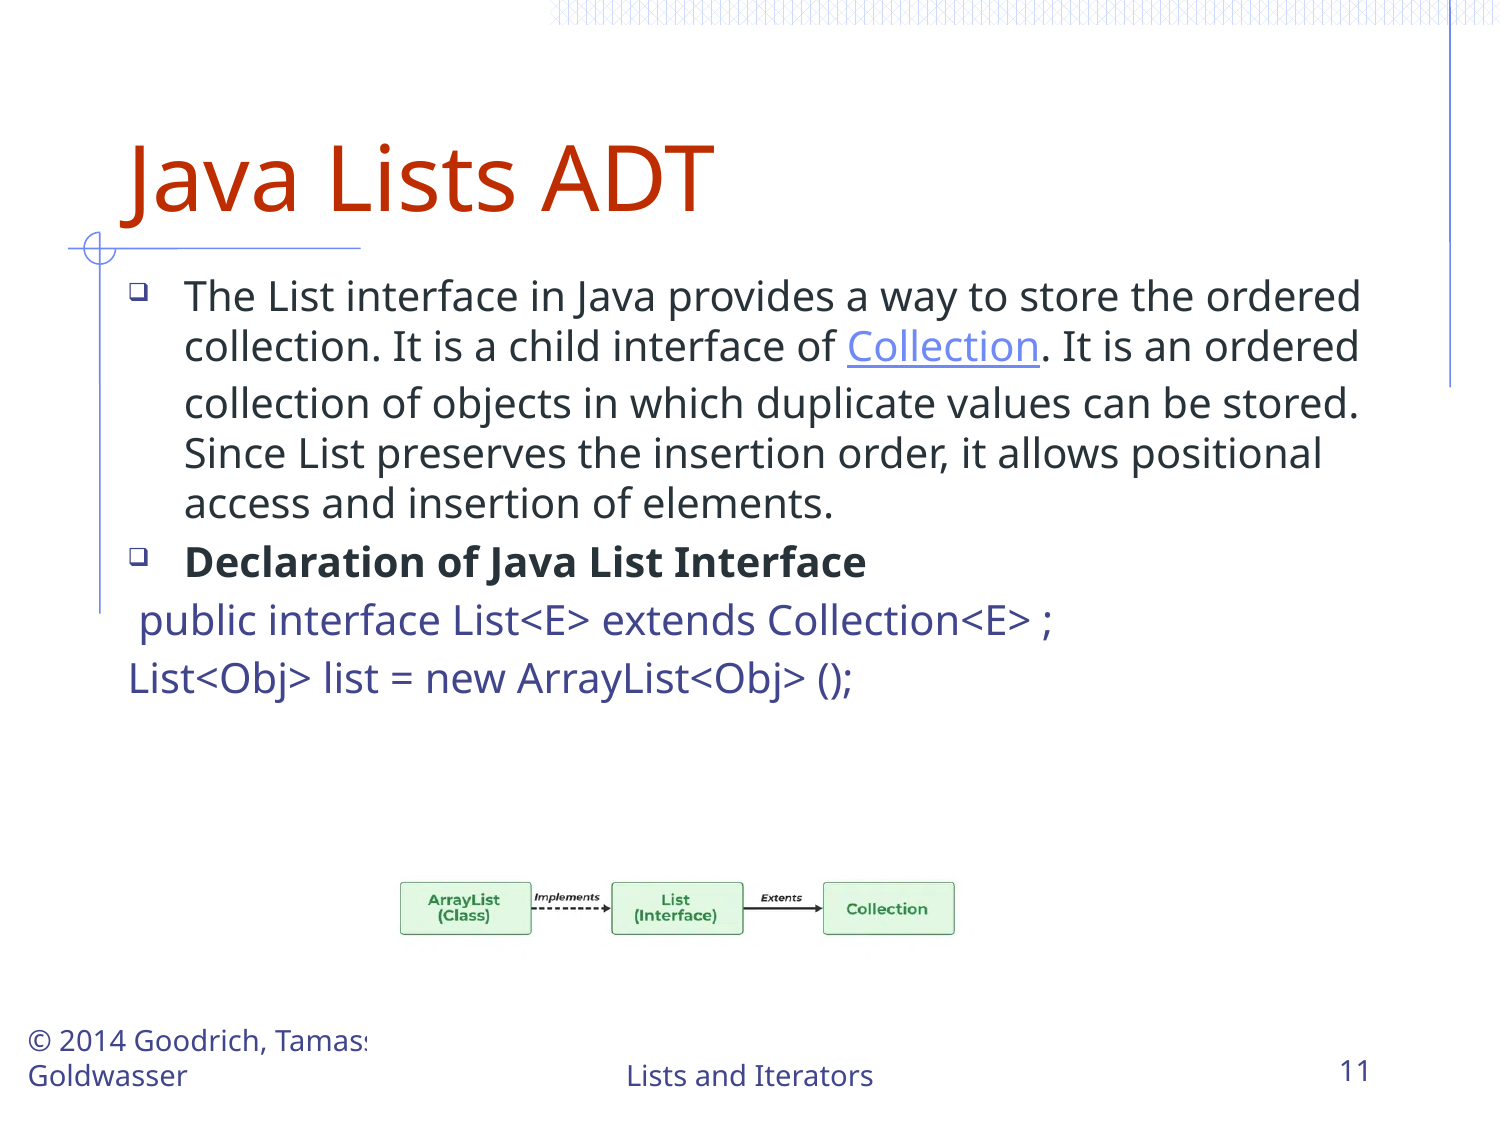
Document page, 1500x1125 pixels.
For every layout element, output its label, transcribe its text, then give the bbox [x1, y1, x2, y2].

footer Lists and Iterators [512, 1070, 988, 1101]
slide_number © 2014 Goodrich, Tamassia, Goldwasser [12, 1024, 512, 1101]
picture [367, 752, 987, 1063]
title Java Lists ADT [112, 50, 1413, 238]
list The List interface in Java provides a way to store the ordered collection. It is a child interface of Collection. It is an ordered collection of objects in which duplicate values can be stored. Since List preserves the insertion order, it allows positional access and insertion of elements. Declaration of Java List Interface public interface List<E> extends Collection<E> ; List<Obj> list = new ArrayList<Obj> (); [112, 262, 1413, 988]
slide_number 11 [1074, 1024, 1388, 1101]
